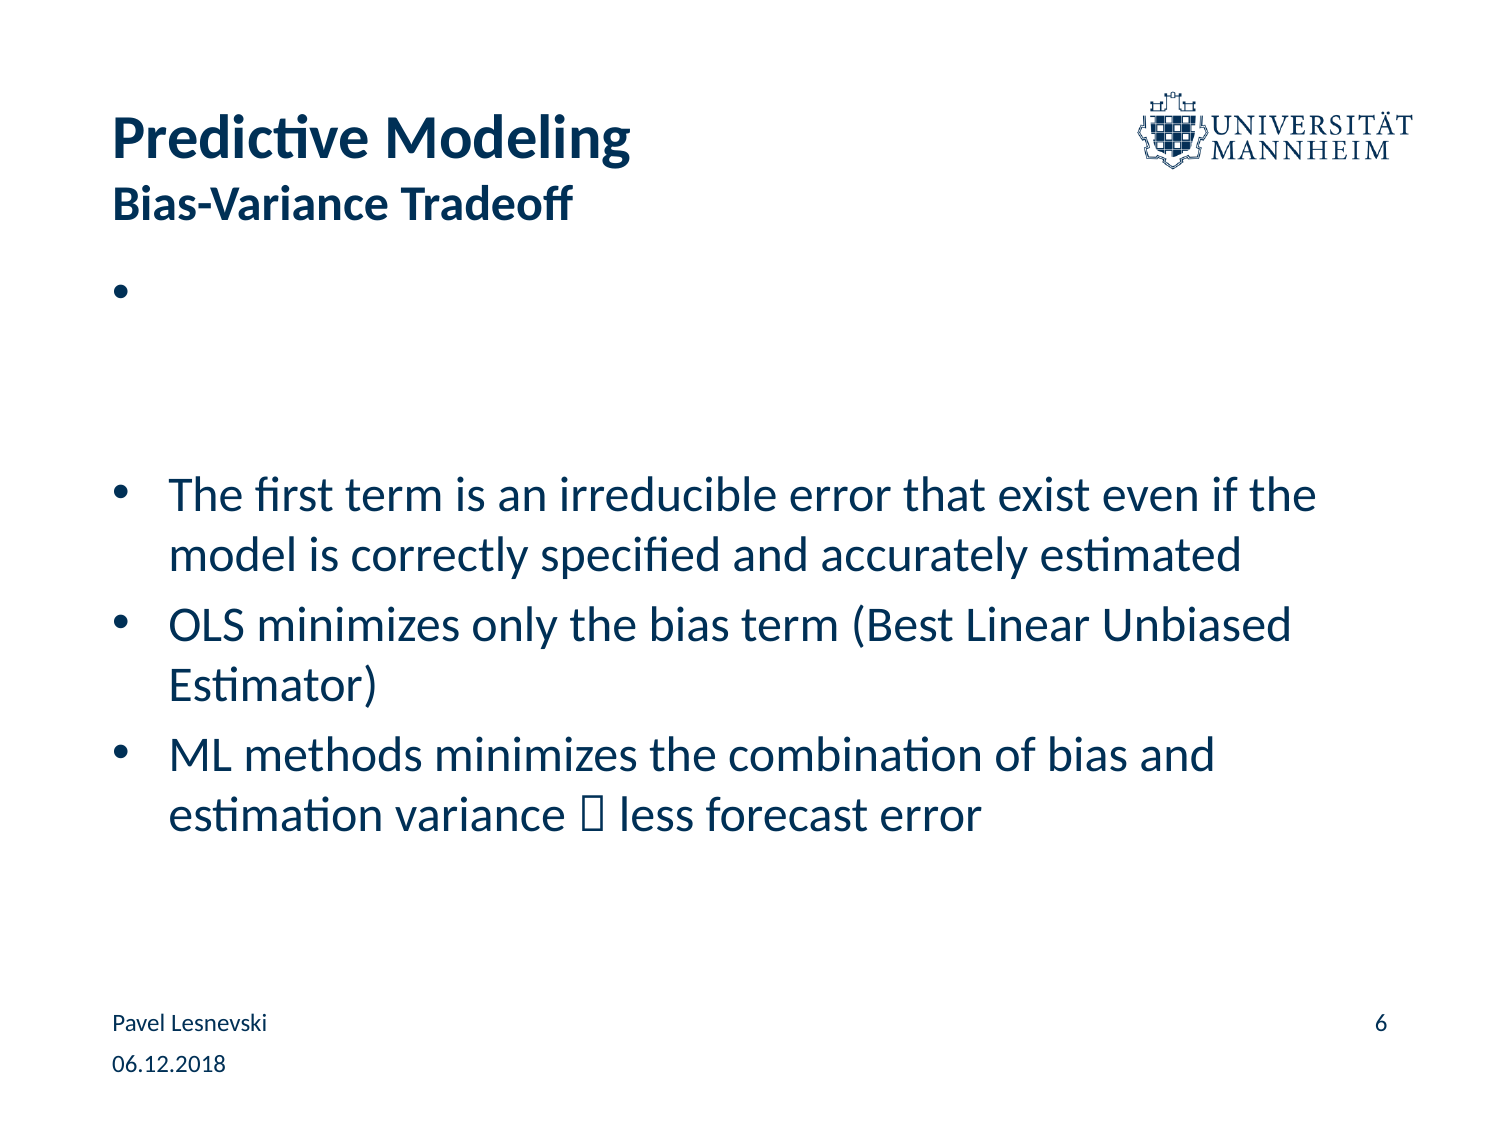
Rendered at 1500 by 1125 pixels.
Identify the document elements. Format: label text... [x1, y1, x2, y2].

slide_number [112, 1047, 463, 1078]
slide_number 6 [1214, 1006, 1388, 1036]
picture [1095, 58, 1454, 211]
title Predictive Modeling Bias-Variance Tradeoff [112, 95, 1011, 284]
footer Pavel Lesnevski [112, 1006, 588, 1036]
